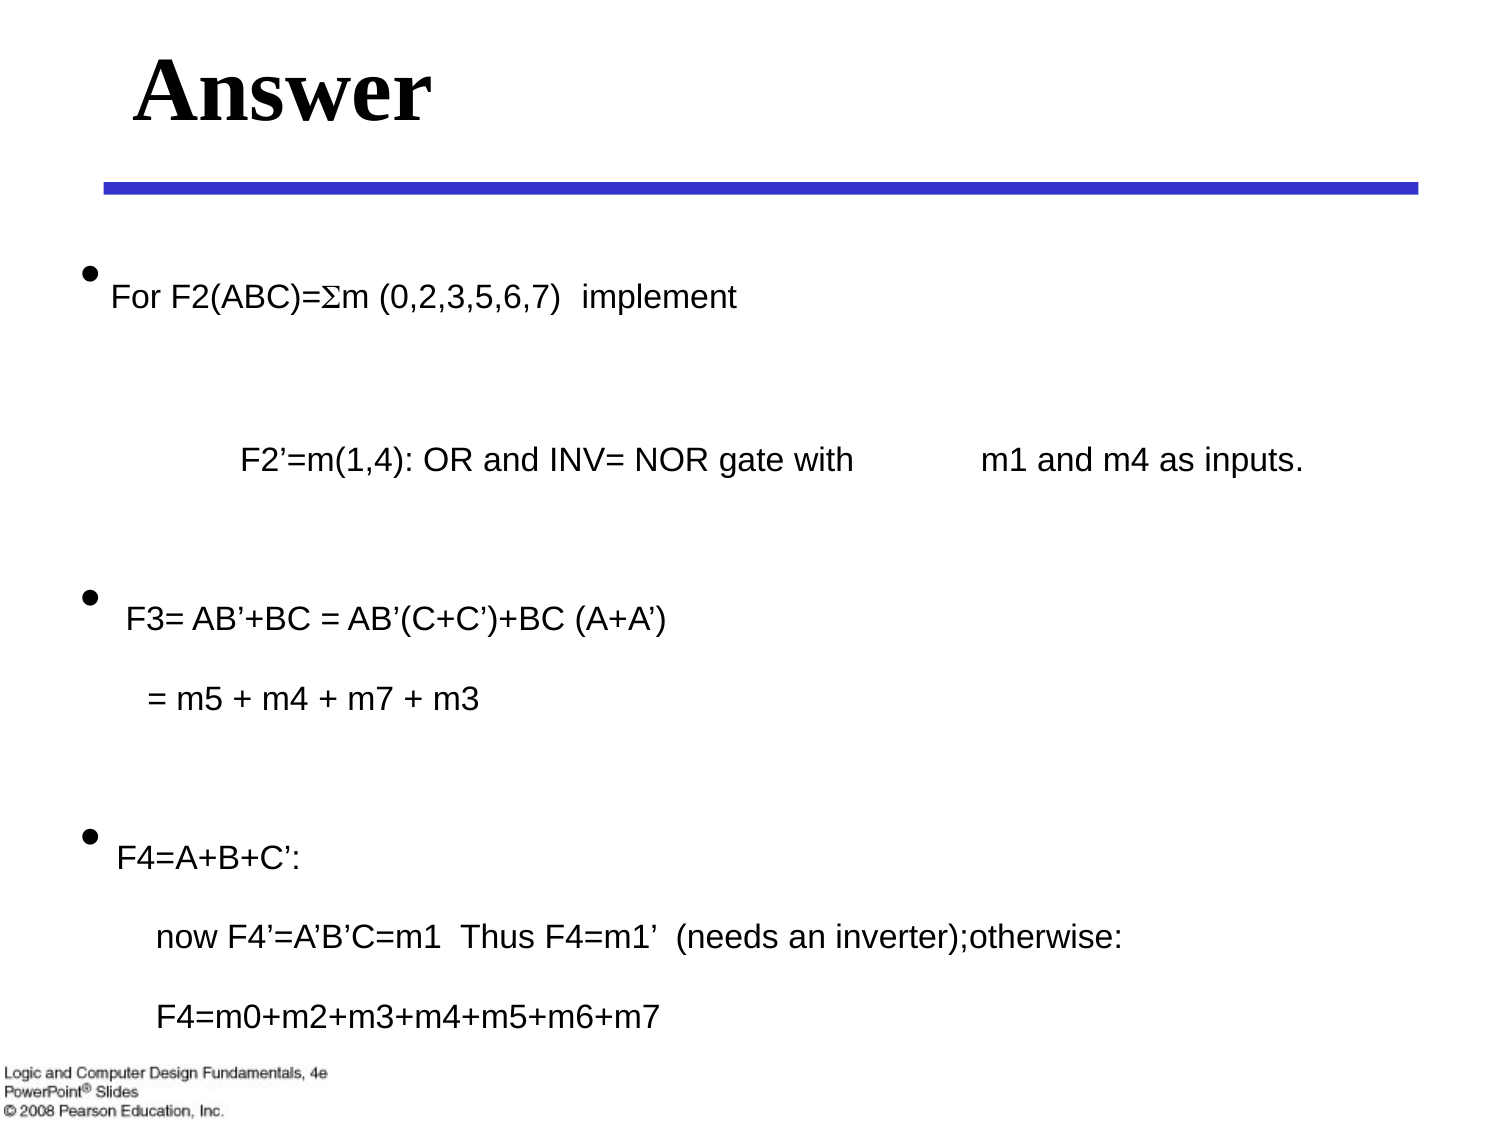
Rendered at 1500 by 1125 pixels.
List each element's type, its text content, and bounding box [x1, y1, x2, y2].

text_box For F2(ABC)=m (0,2,3,5,6,7) implement F2’=m(1,4): OR and INV= NOR gate with m1 and m4 as inputs. F3= AB’+BC = AB’(C+C’)+BC (A+A’) = m5 + m4 + m7 + m3 F4=A+B+C’: now F4’=A’B’C=m1 Thus F4=m1’ (needs an inverter);otherwise: F4=m0+m2+m3+m4+m5+m6+m7 [66, 220, 1431, 1043]
picture [4, 1064, 328, 1121]
title Answer [117, 0, 1393, 168]
